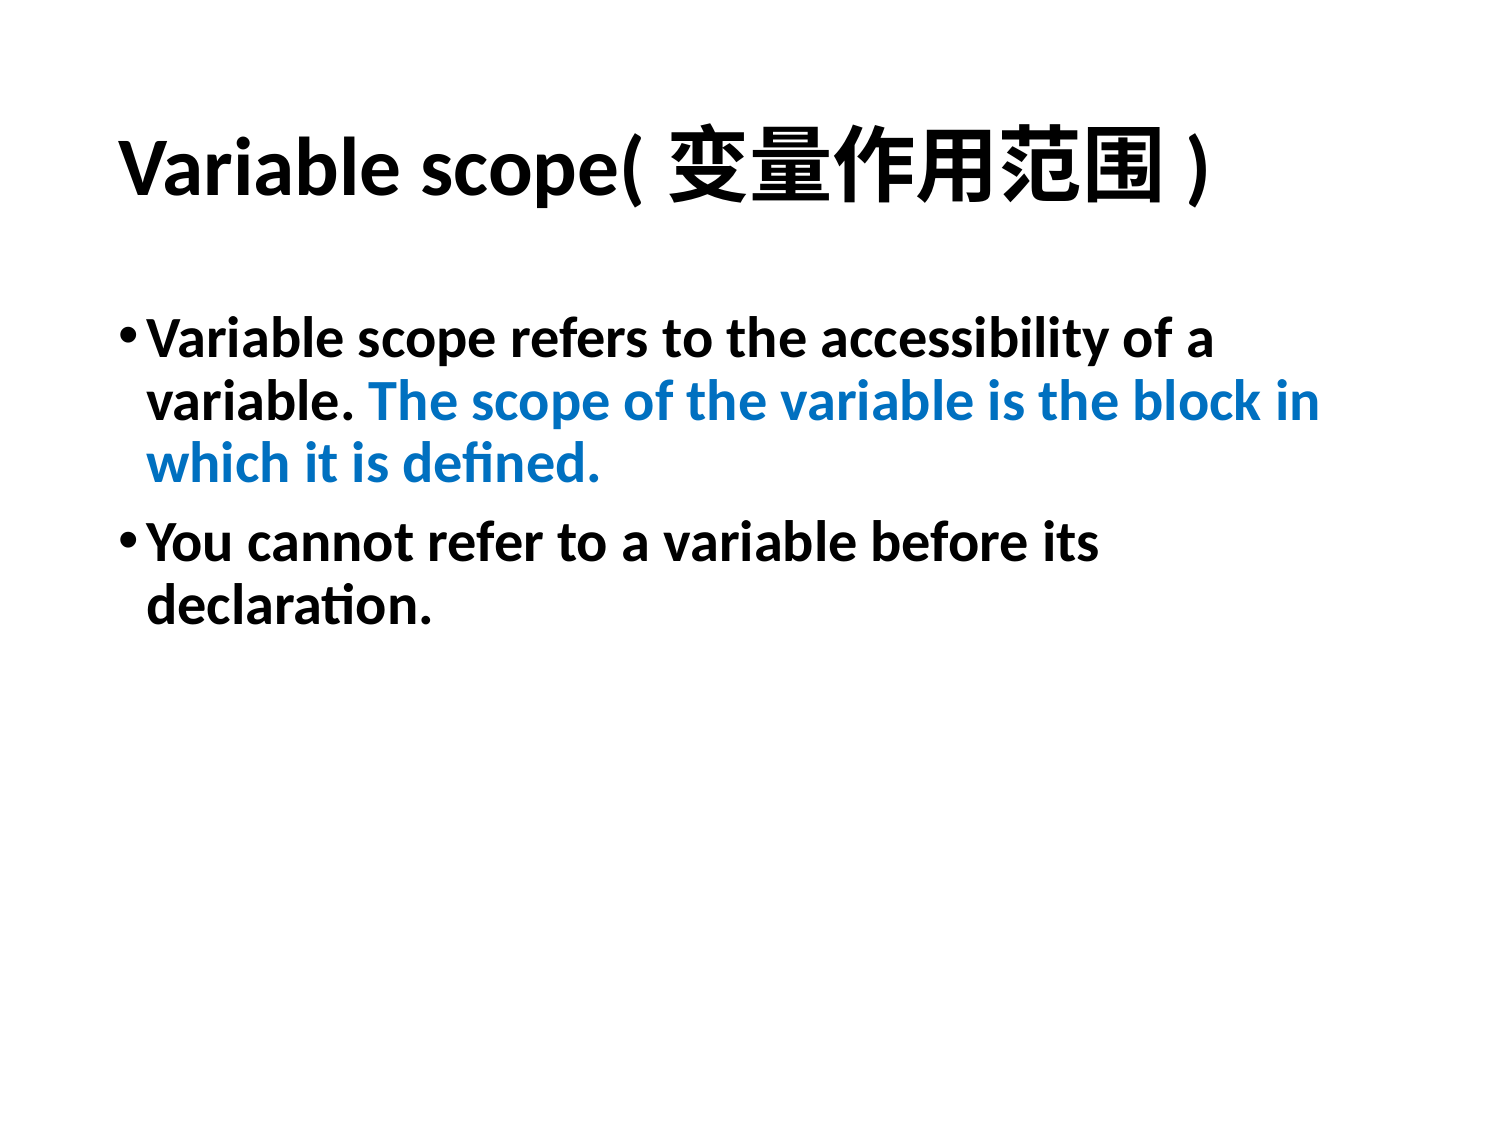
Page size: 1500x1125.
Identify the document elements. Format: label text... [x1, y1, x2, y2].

list Variable scope refers to the accessibility of a variable. The scope of the variable is the block in which it is defined. You cannot refer to a variable before its declaration. [103, 299, 1397, 1014]
title Variable scope(变量作用范围) [103, 59, 1397, 278]
